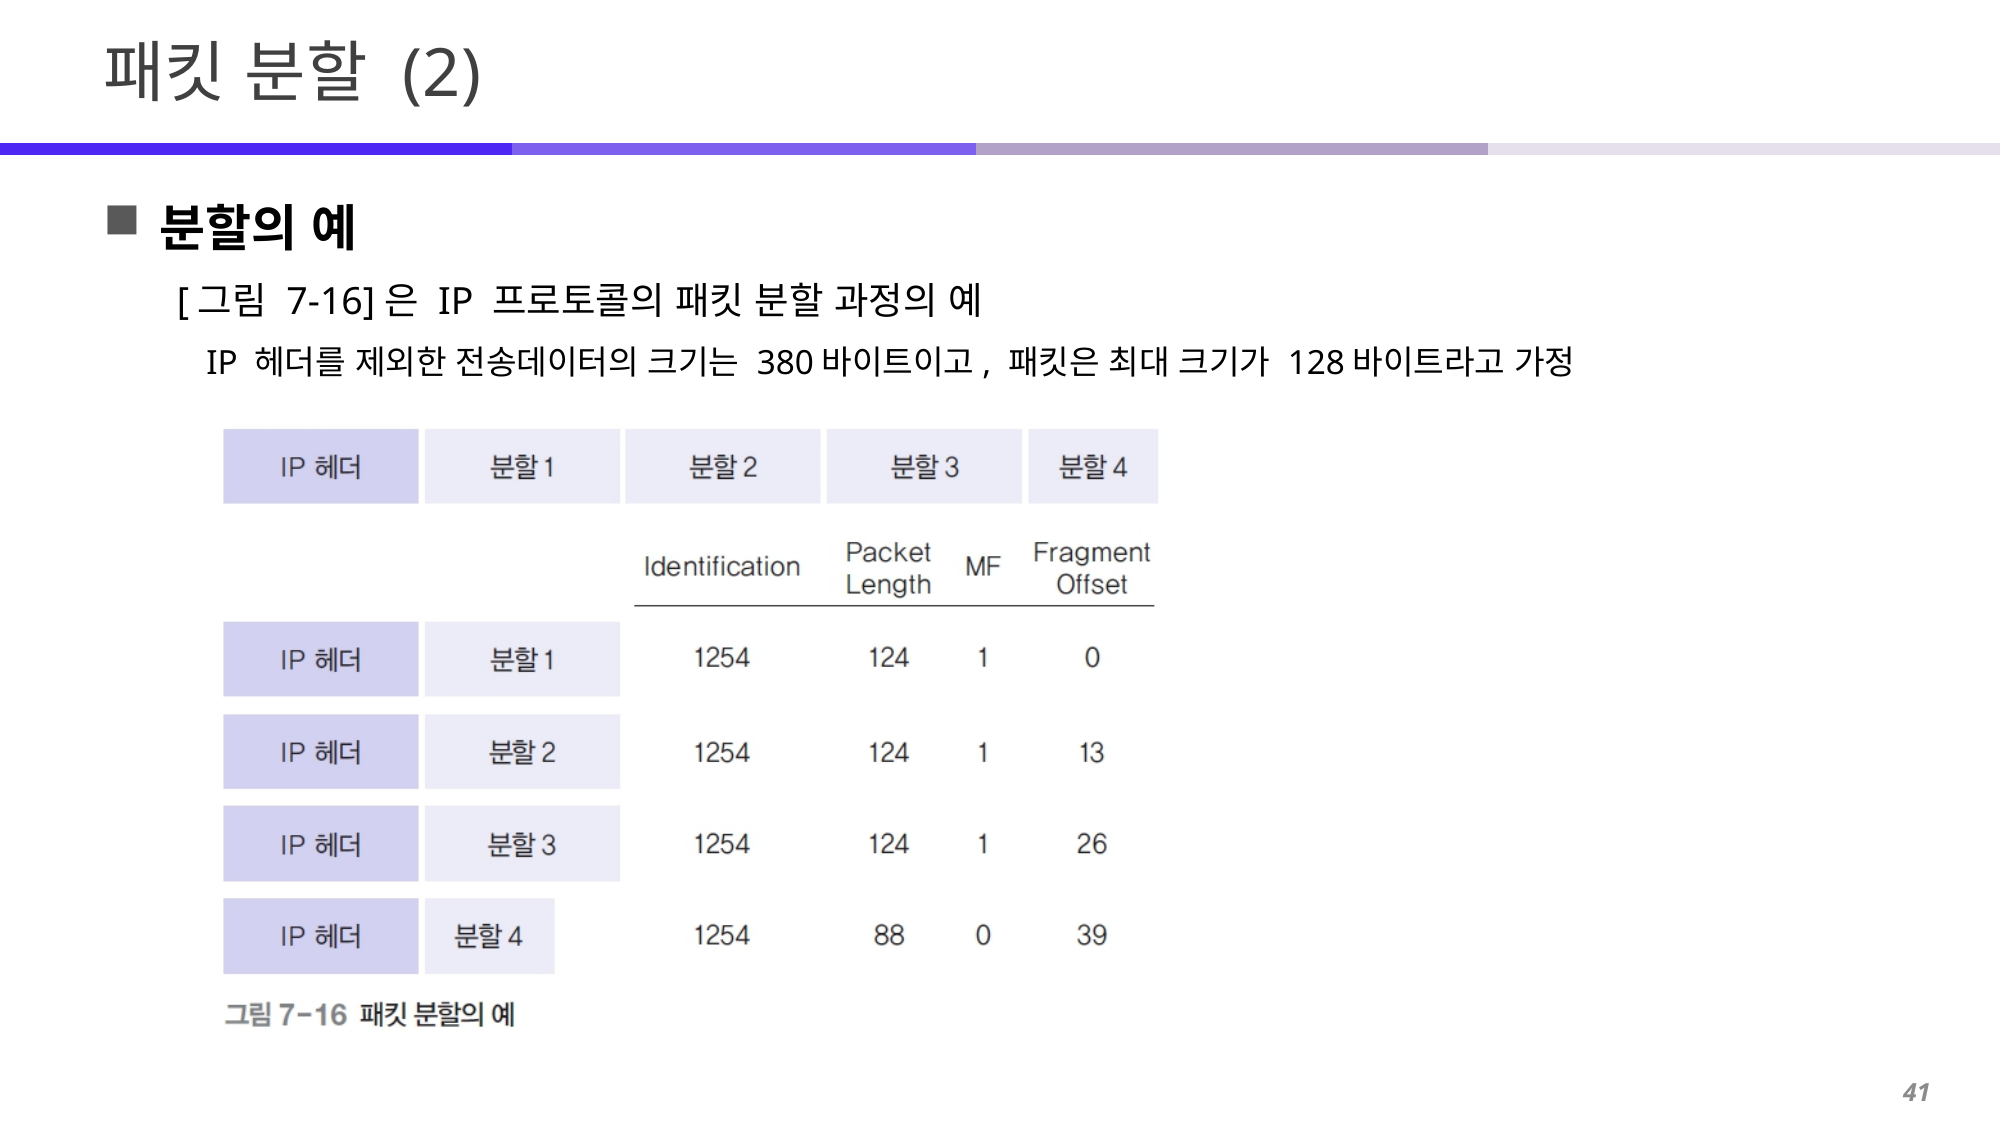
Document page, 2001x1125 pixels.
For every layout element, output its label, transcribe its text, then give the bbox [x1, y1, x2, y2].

title 패킷 분할 (2) [88, 18, 1920, 122]
picture [212, 424, 1167, 1033]
list 분할의 예 [그림 7-16]은 IP 프로토콜의 패킷 분할 과정의 예 IP 헤더를 제외한 전송데이터의 크기는 380바이트이고, 패킷은 최대 크기가 128바이트라고 가정 [88, 176, 1920, 1083]
